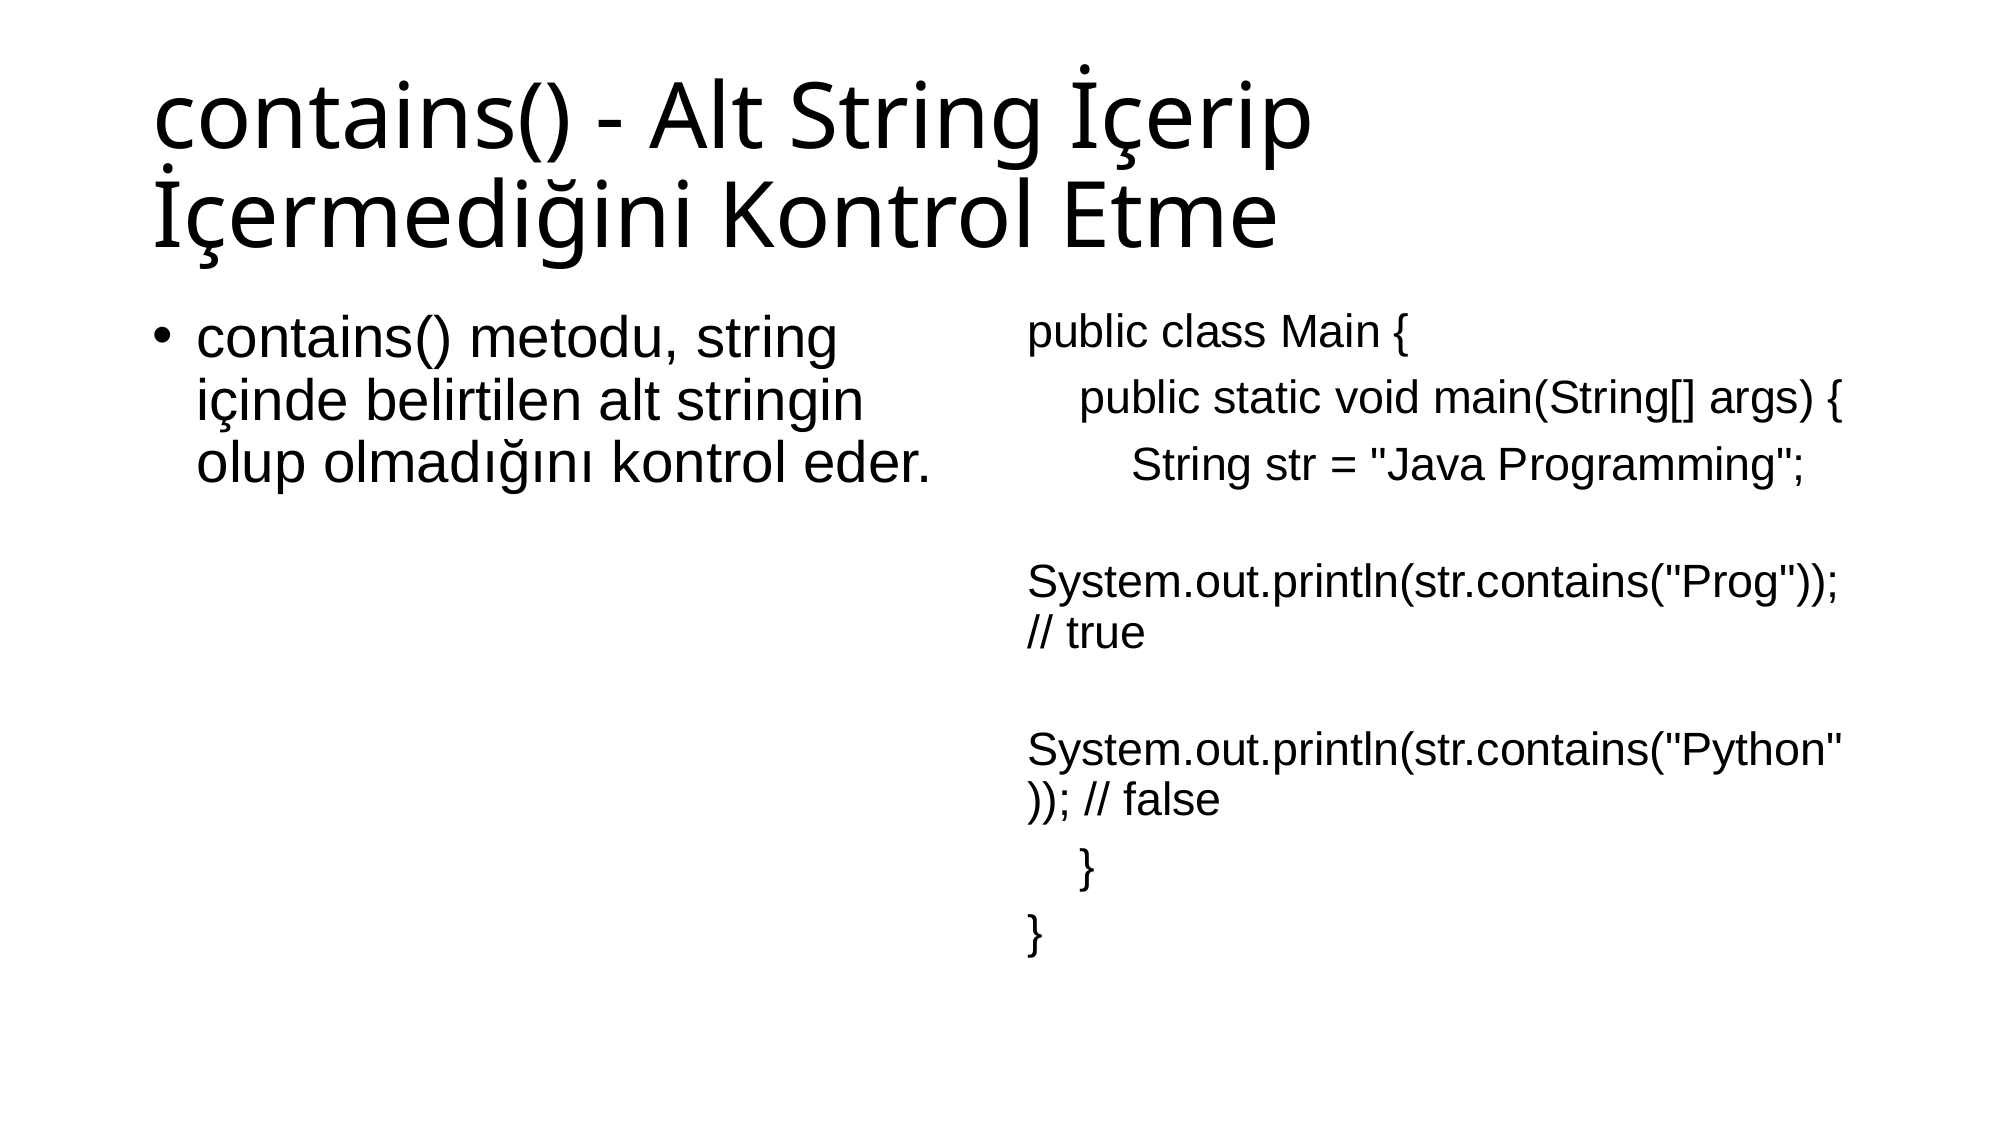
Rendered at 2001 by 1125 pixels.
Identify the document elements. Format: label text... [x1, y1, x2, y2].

list contains() metodu, string içinde belirtilen alt stringin olup olmadığını kontrol eder. [137, 299, 988, 1014]
list public class Main { public static void main(String[] args) { String str = "Java Programming"; System.out.println(str.contains("Prog")); // true System.out.println(str.contains("Python")); // false } } [1012, 299, 1863, 1014]
title contains() - Alt String İçerip İçermediğini Kontrol Etme [137, 59, 1863, 278]
